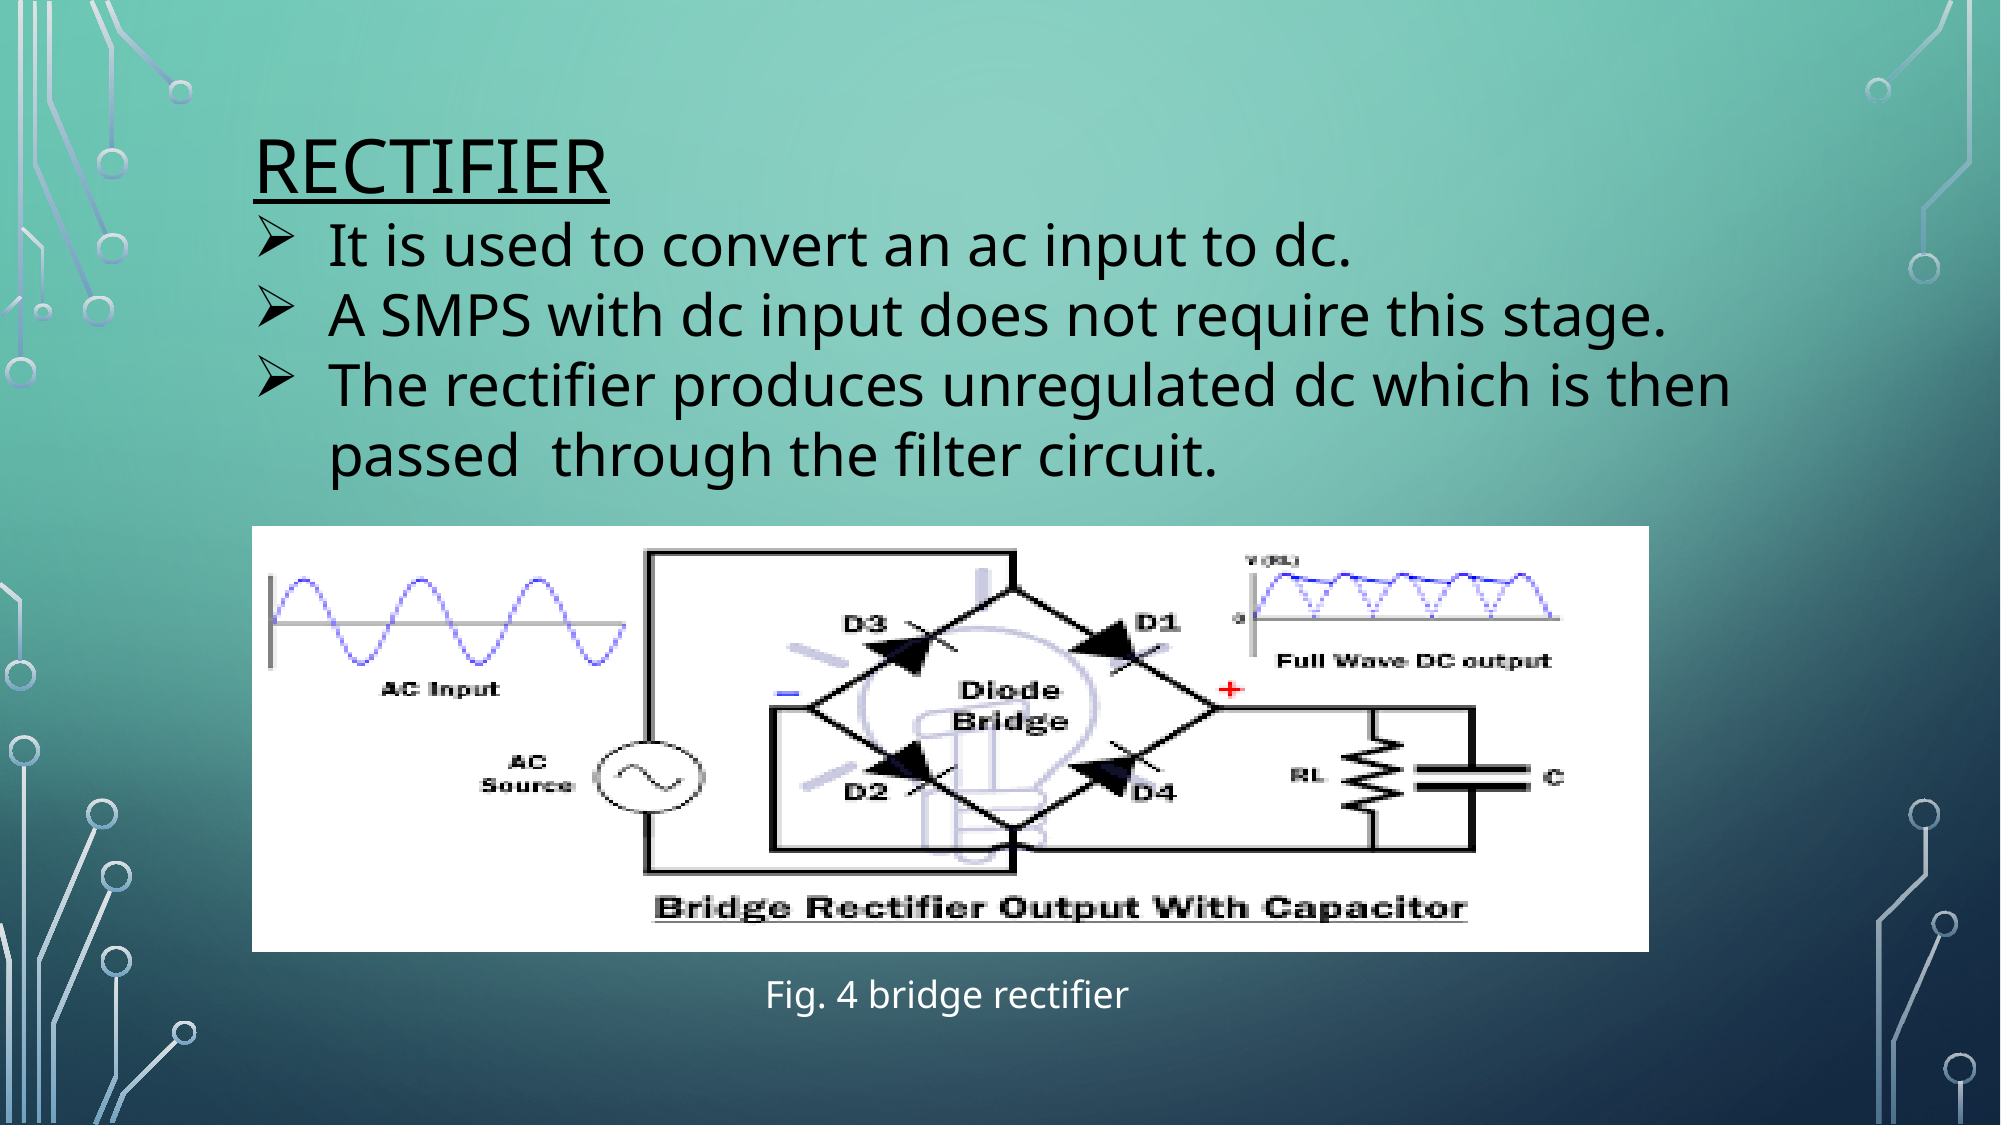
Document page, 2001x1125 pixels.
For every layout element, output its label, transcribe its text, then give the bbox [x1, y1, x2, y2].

picture [252, 526, 1649, 952]
text_box RECTIFIER It is used to convert an ac input to dc. A SMPS with dc input does not require this stage. The rectifier produces unregulated dc which is then passed through the filter circuit. [238, 40, 1819, 566]
text_box Fig. 4 bridge rectifier [750, 964, 1649, 1024]
